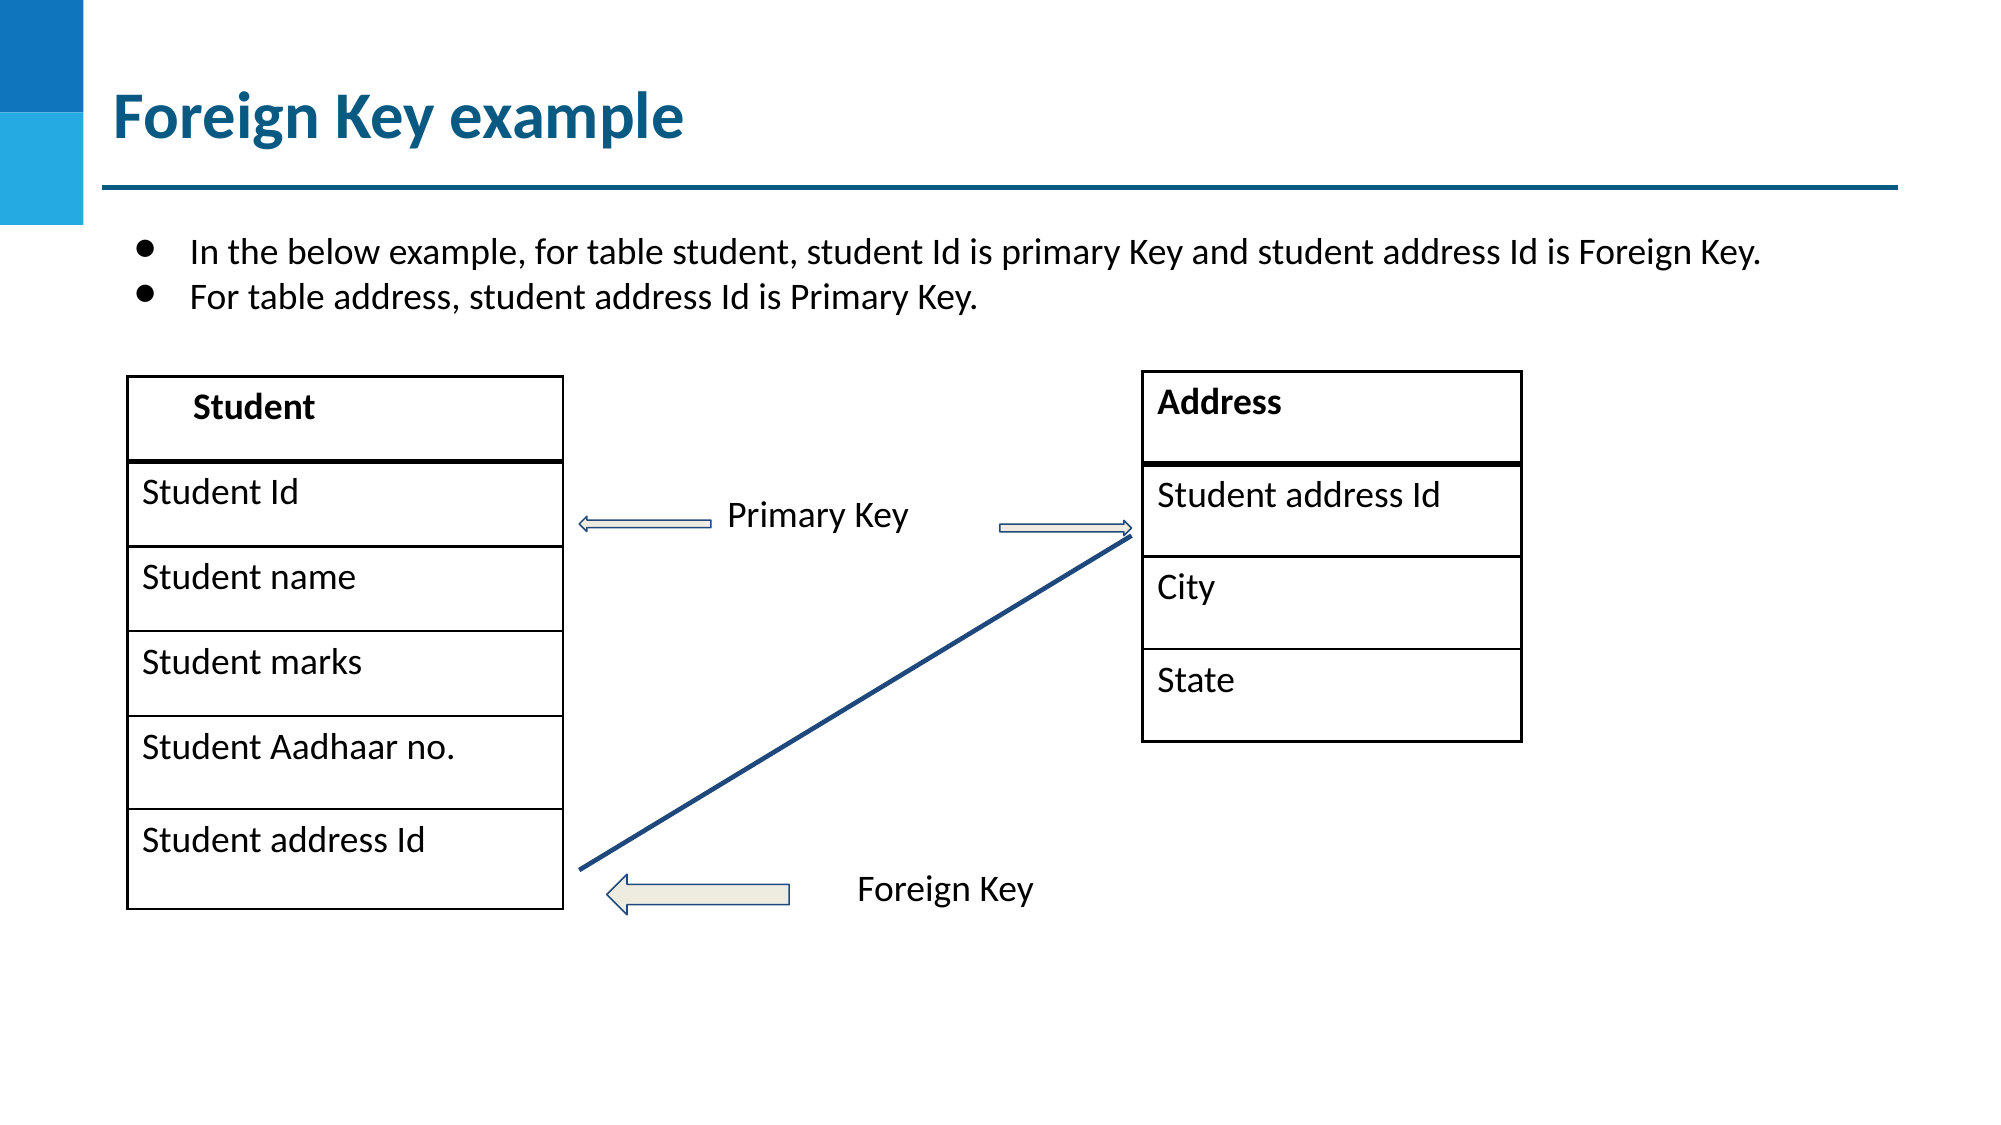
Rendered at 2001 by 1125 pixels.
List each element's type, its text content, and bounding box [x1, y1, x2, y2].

text_box Primary Key [712, 474, 2000, 550]
table_cell City [1144, 558, 1520, 648]
table_header Student [129, 378, 562, 459]
text_box In the below example, for table student, student Id is primary Key and student address Id is Foreign Key. For table address, student address Id is Primary Key. [12, 212, 1868, 333]
table_cell Student name [129, 548, 562, 630]
text_box Foreign Key example [111, 68, 1907, 155]
table_header Address [1144, 373, 1520, 461]
table_cell Student marks [129, 632, 562, 715]
table_cell Student Id [129, 464, 562, 545]
table_cell Student address Id [1144, 550, 1520, 555]
table_cell Student address Id [129, 810, 562, 908]
table_cell State [1144, 650, 1520, 740]
table_cell Student address Id [1144, 467, 1520, 474]
text_box [606, 880, 790, 915]
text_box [578, 535, 1132, 871]
text_box Foreign Key [842, 849, 2000, 924]
text_box [579, 516, 711, 532]
text_box [999, 520, 1132, 534]
table_cell Student Aadhaar no. [129, 717, 562, 808]
